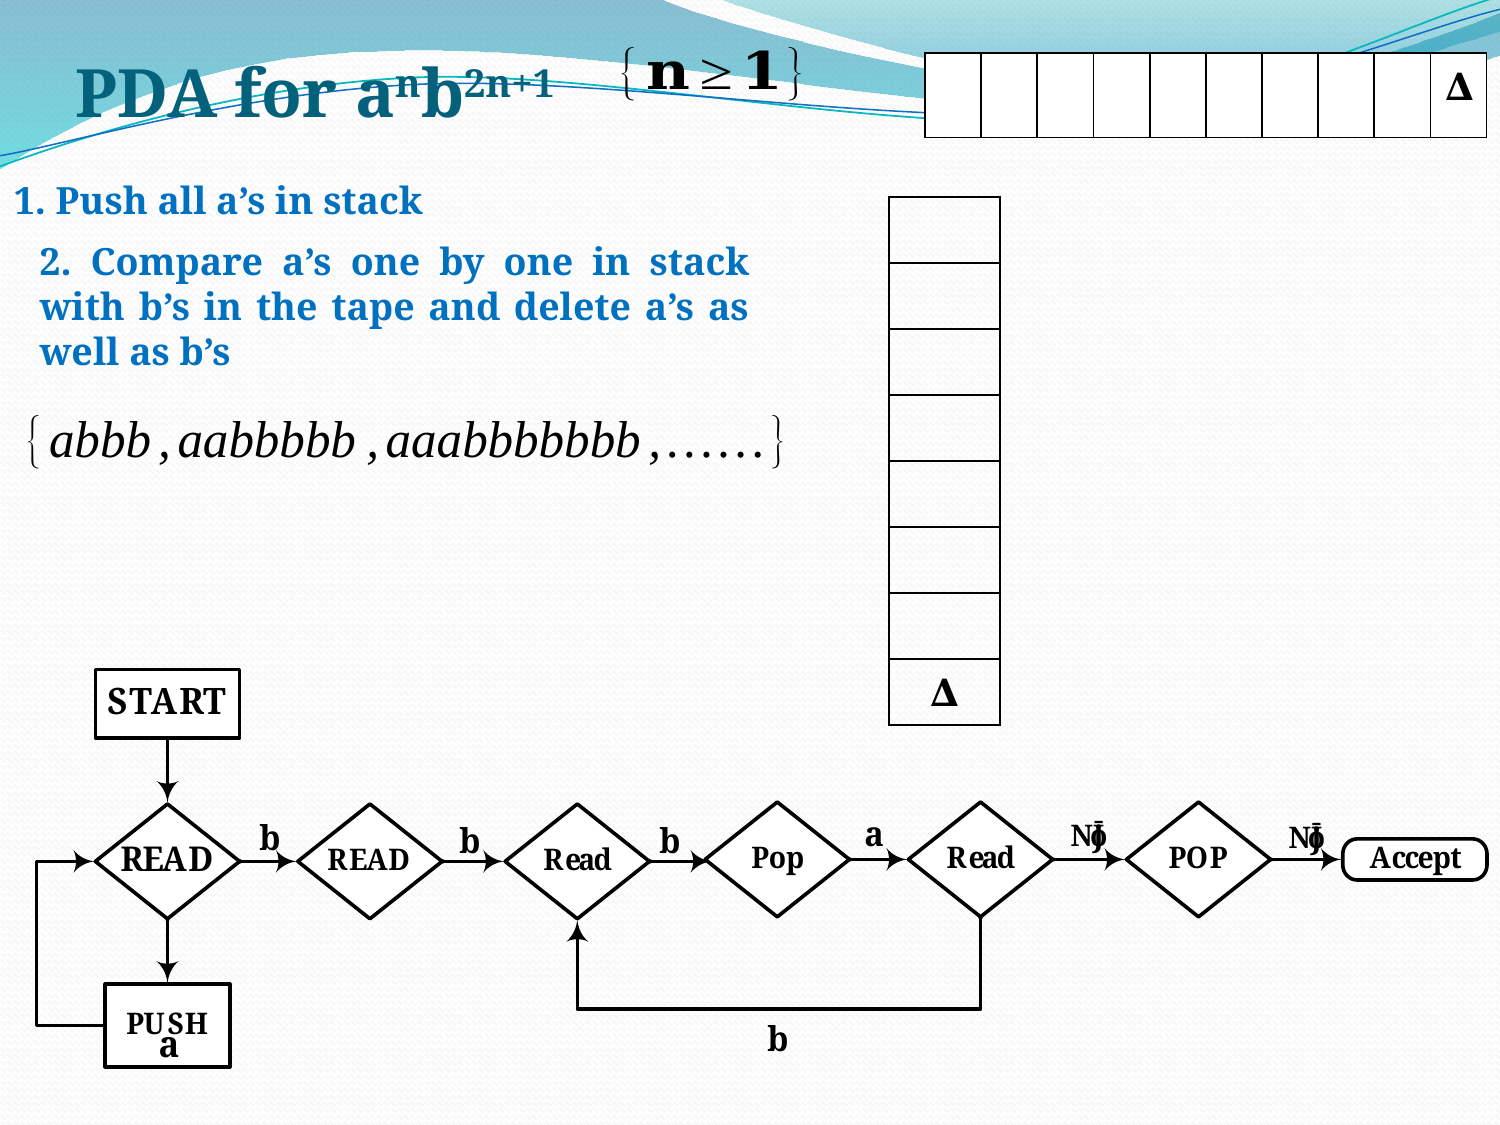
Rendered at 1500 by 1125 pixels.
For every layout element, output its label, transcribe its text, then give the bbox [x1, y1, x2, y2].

text_box 1. Push all a’s in stack [0, 169, 438, 230]
table_cell [890, 396, 999, 460]
table_header [890, 198, 999, 262]
table_header [1038, 54, 1093, 137]
table_header [1319, 54, 1373, 137]
table_header [1094, 54, 1149, 137]
table_cell [890, 330, 999, 394]
title PDA for anb2n+1 [75, 11, 1425, 131]
table_cell [890, 528, 999, 592]
picture [29, 662, 1491, 1088]
table_cell [890, 264, 999, 328]
table_header ∆ [1431, 54, 1486, 137]
table_header [1151, 54, 1205, 137]
table_cell [890, 594, 999, 658]
table_header [982, 54, 1036, 137]
table_header [1207, 54, 1261, 137]
table_header [926, 54, 980, 137]
table_cell [890, 462, 999, 526]
table_header [1263, 54, 1317, 137]
table_header [1375, 54, 1430, 137]
text_box 2. Compare a’s one by one in stack with b’s in the tape and delete a’s as well as b’s [24, 230, 765, 381]
